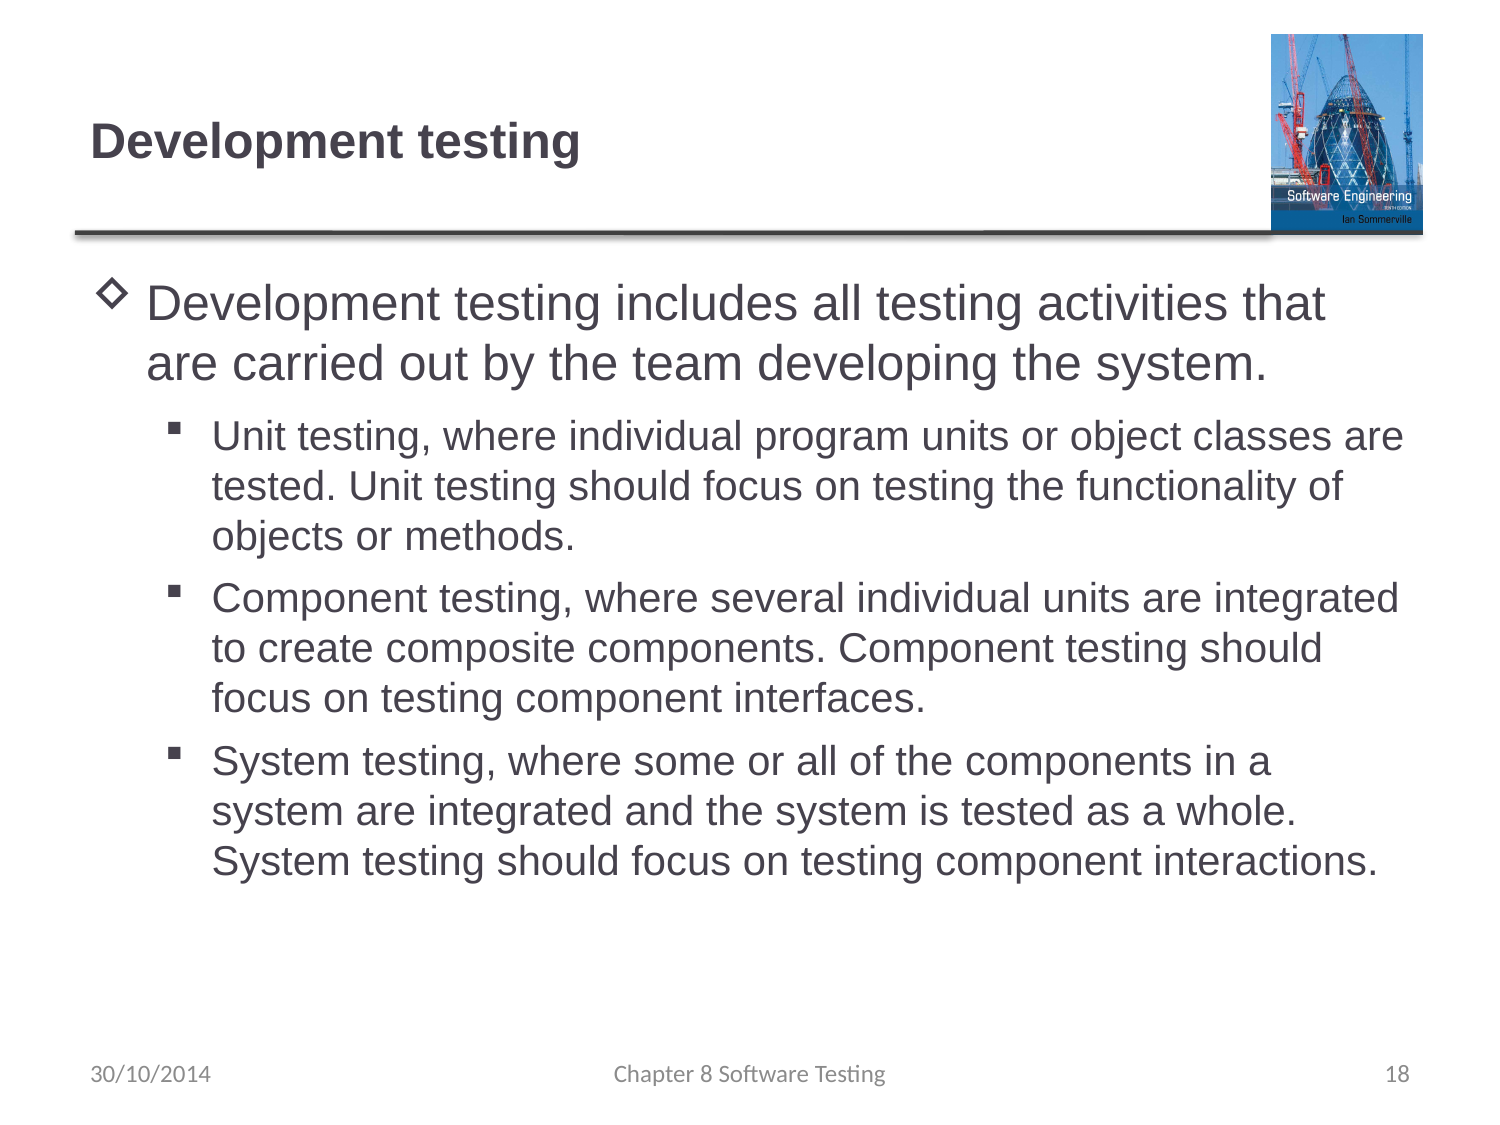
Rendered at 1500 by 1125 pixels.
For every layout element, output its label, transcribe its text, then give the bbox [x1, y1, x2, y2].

title Development testing [74, 44, 1272, 233]
list Development testing includes all testing activities that are carried out by the team developing the system. Unit testing, where individual program units or object classes are tested. Unit testing should focus on testing the functionality of objects or methods. Component testing, where several individual units are integrated to create composite components. Component testing should focus on testing component interfaces. System testing, where some or all of the components in a system are integrated and the system is tested as a whole. System testing should focus on testing component interactions. [75, 262, 1425, 1005]
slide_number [75, 1042, 425, 1103]
footer Chapter 8 Software Testing [512, 1042, 988, 1103]
slide_number 18 [1074, 1042, 1425, 1103]
picture [1271, 34, 1423, 230]
